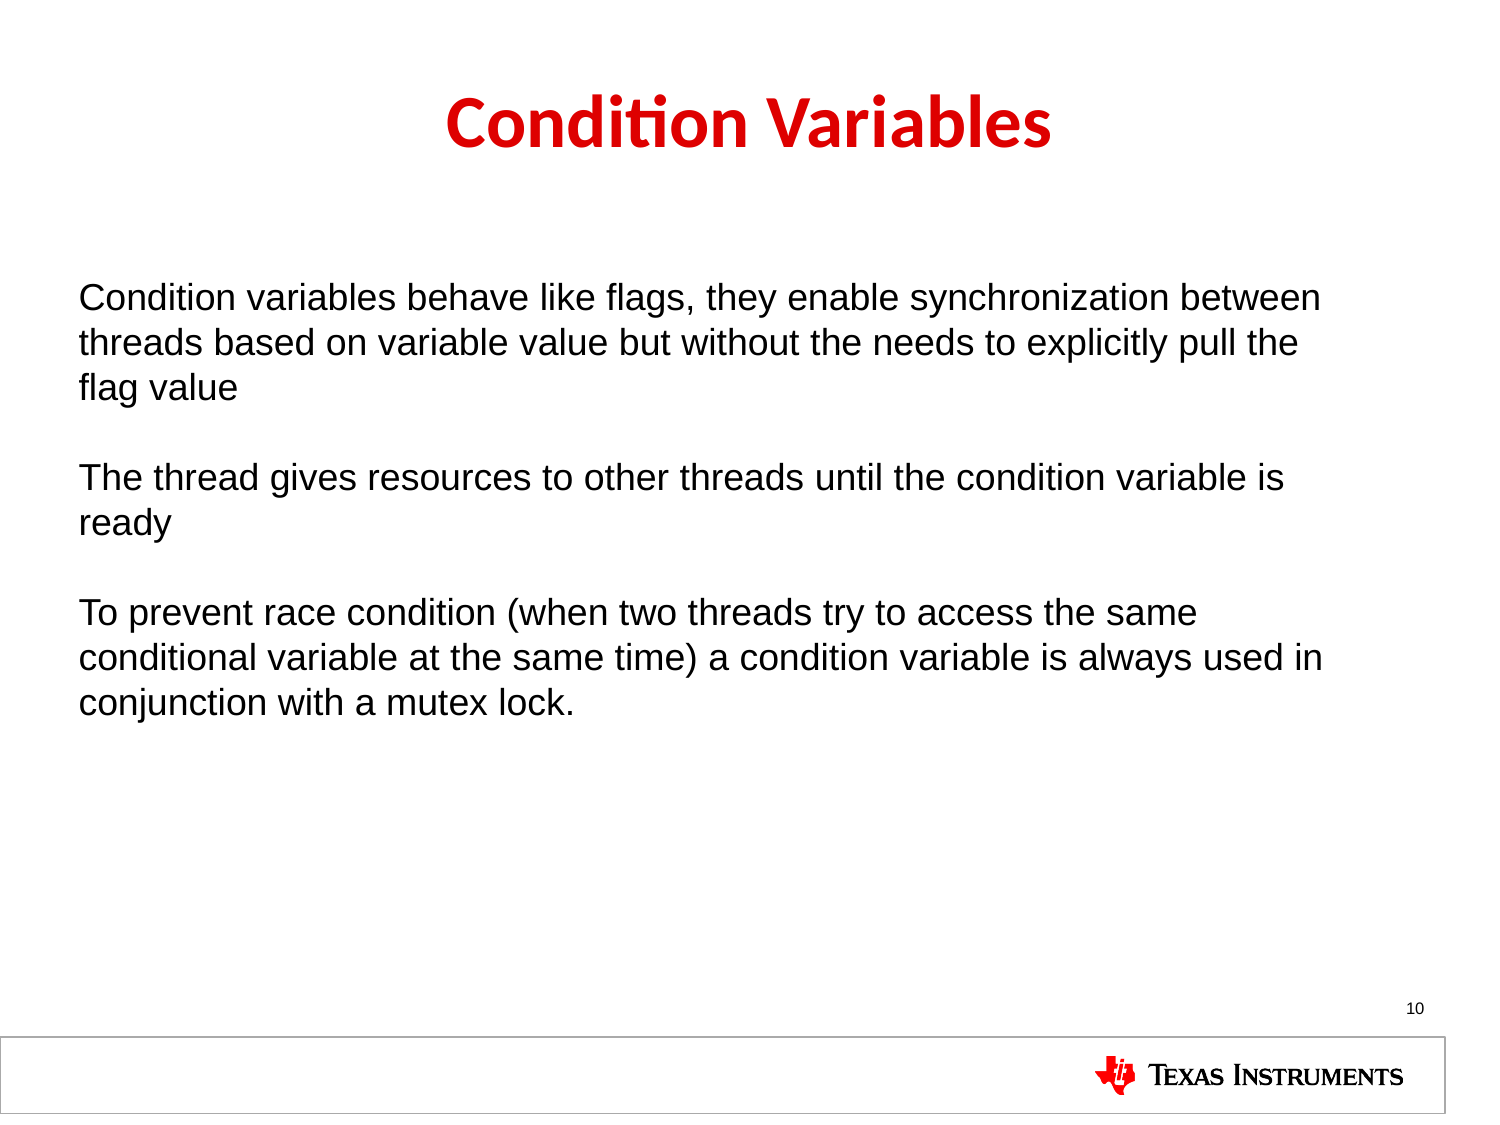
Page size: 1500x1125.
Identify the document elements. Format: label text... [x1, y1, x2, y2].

text_box Condition variables behave like flags, they enable synchronization between threads based on variable value but without the needs to explicitly pull the flag value The thread gives resources to other threads until the condition variable is ready To prevent race condition (when two threads try to access the same conditional variable at the same time) a condition variable is always used in conjunction with a mutex lock. [63, 265, 1349, 776]
slide_number 10 [1089, 990, 1440, 1025]
picture [1095, 1056, 1403, 1095]
title Condition Variables [112, 49, 1388, 201]
